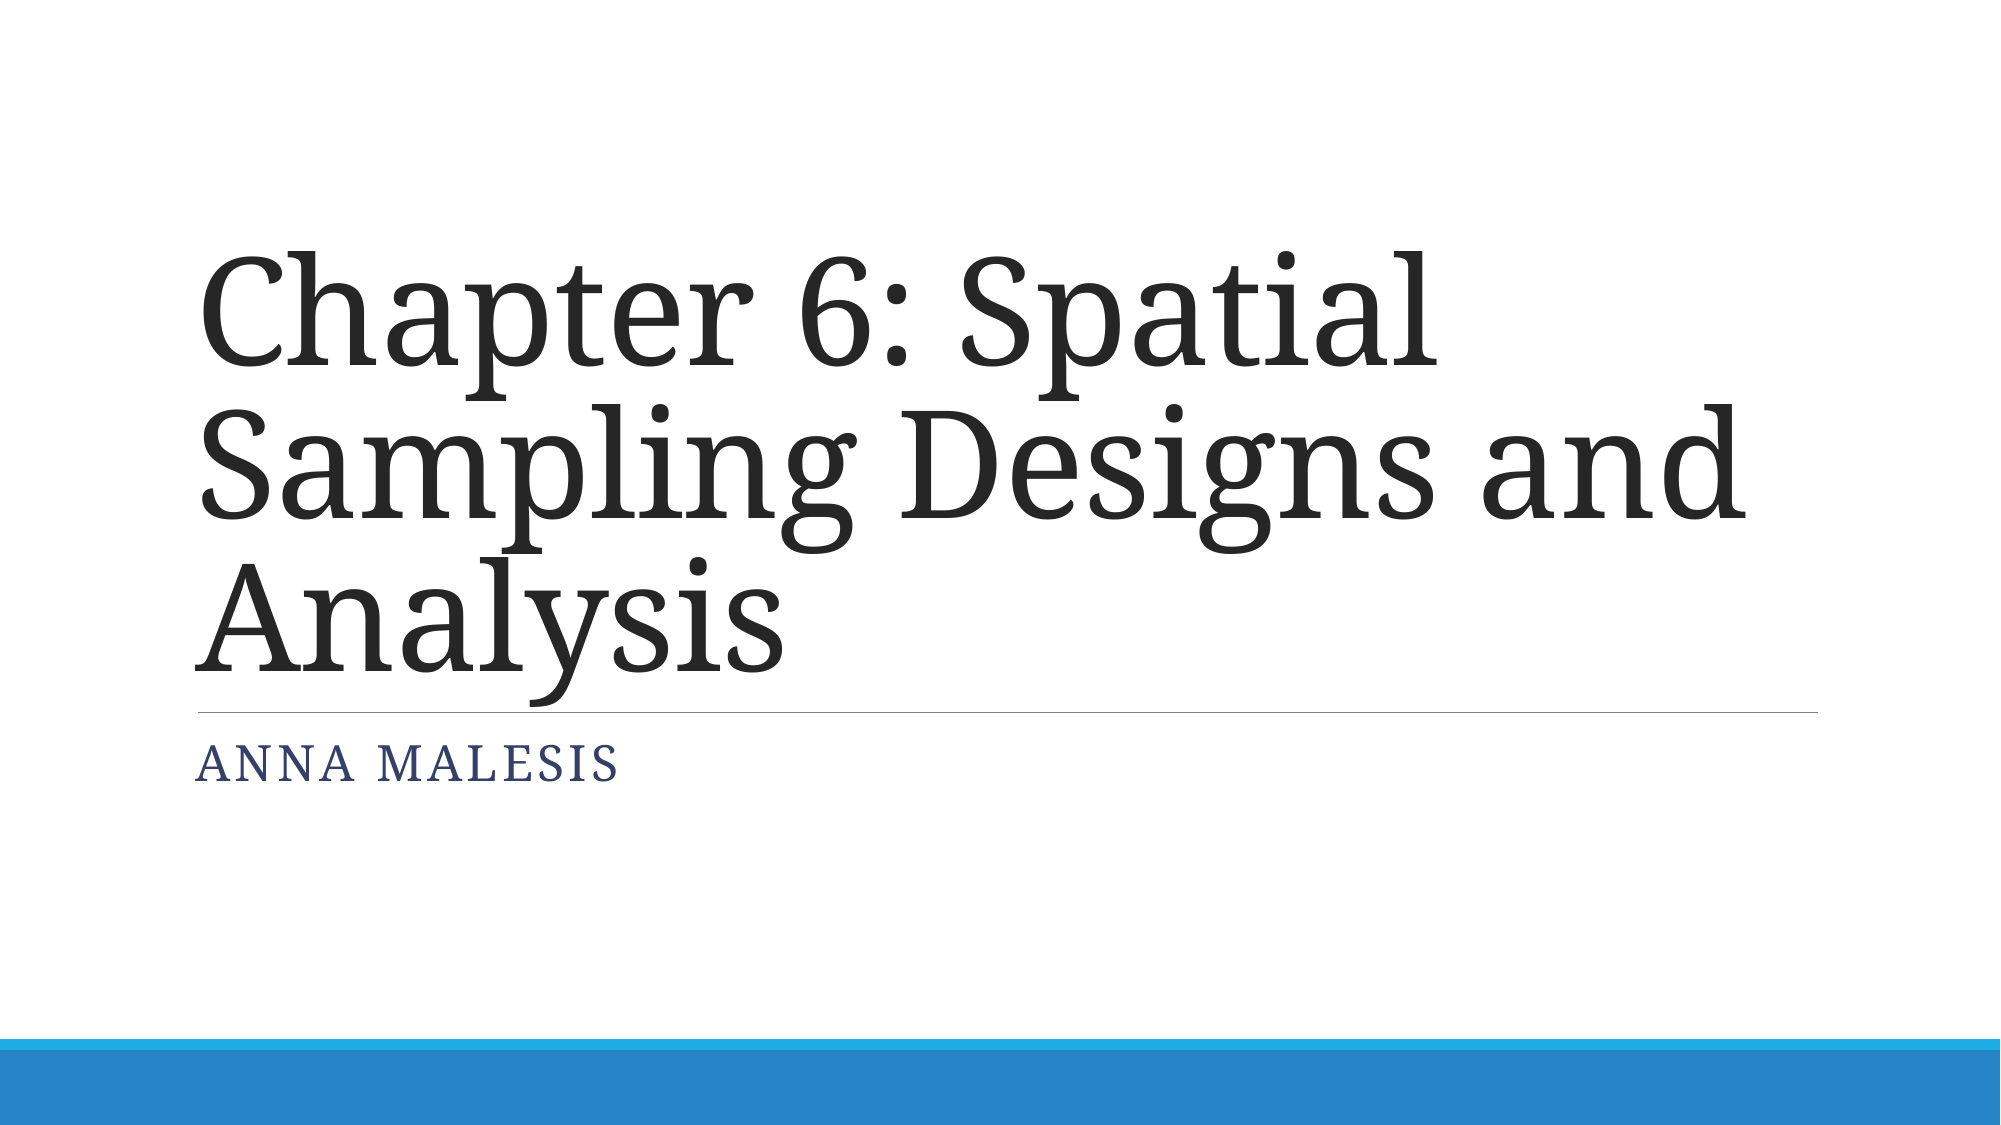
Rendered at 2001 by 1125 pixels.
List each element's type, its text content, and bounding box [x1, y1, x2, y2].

subtitle Anna Malesis [180, 730, 1831, 919]
title Chapter 6: Spatial Sampling Designs and Analysis [180, 124, 1830, 710]
